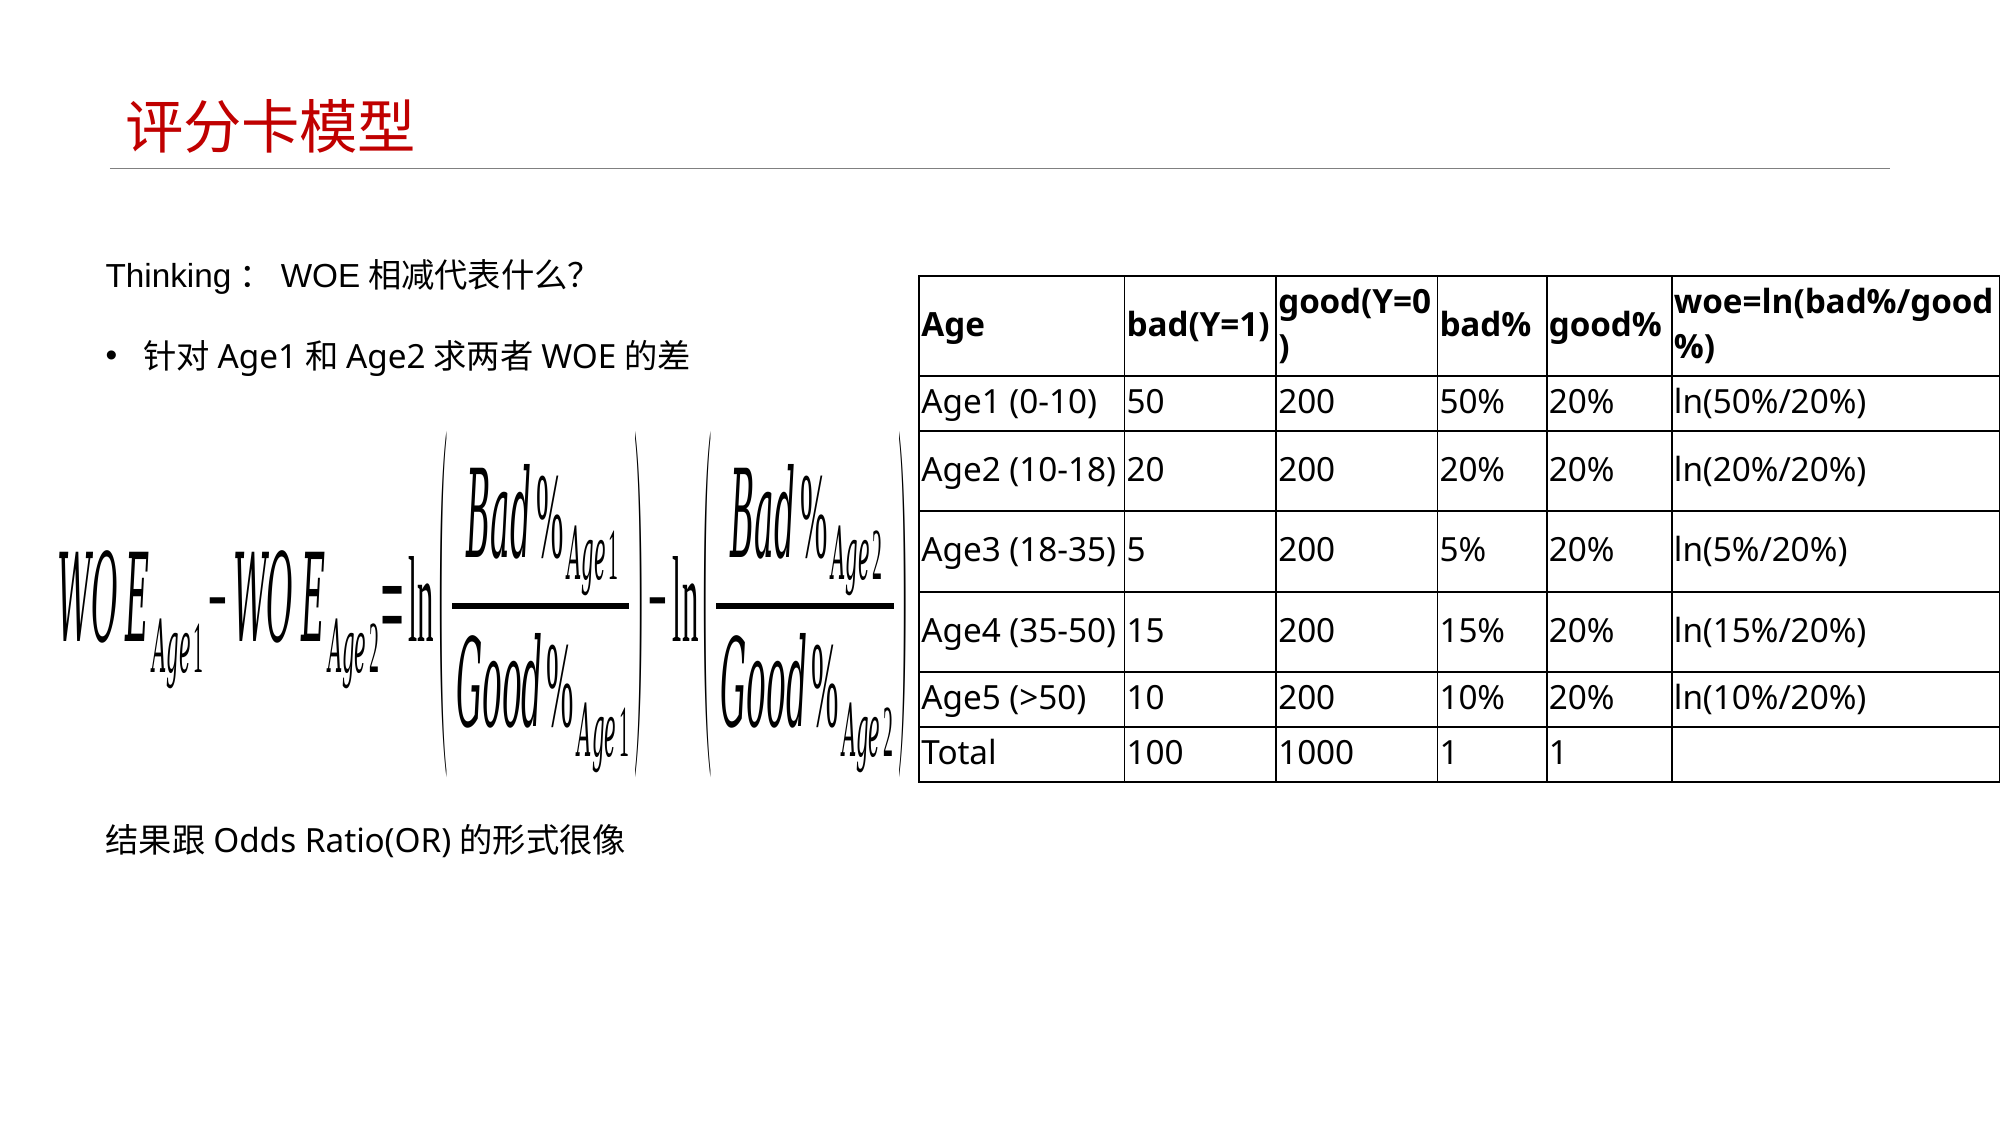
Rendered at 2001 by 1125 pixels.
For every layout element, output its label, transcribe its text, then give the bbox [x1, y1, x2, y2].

table_cell 10 [1125, 673, 1275, 726]
table_cell 200 [1277, 593, 1437, 671]
table_cell 200 [1277, 432, 1437, 510]
table_cell Age5 (>50) [920, 673, 1124, 726]
table_cell 20% [1548, 512, 1671, 591]
table_cell 20% [1548, 673, 1671, 726]
table_cell Total [920, 728, 1124, 781]
table_cell 200 [1277, 673, 1437, 726]
title 评分卡模型 [109, 0, 1890, 169]
table_cell 15 [1125, 593, 1275, 671]
table_cell 50% [1438, 377, 1546, 430]
text_box Thinking：WOE相减代表什么？ 针对Age1和Age2求两者WOE的差 结果跟Odds Ratio(OR)的形式很像 [98, 227, 918, 940]
table_header good% [1548, 277, 1671, 375]
table_cell Age3 (18-35) [920, 512, 1124, 591]
table_cell 10% [1438, 673, 1546, 726]
table_cell 200 [1277, 377, 1437, 430]
table_cell ln(50%/20%) [1673, 377, 1999, 430]
table_cell 5 [1125, 512, 1275, 591]
table_header Age [920, 277, 1124, 375]
table_cell 200 [1277, 512, 1437, 591]
table_cell Age1 (0-10) [920, 377, 1124, 430]
table_cell 100 [1125, 728, 1275, 781]
table_cell 1 [1548, 728, 1671, 781]
table_cell 1000 [1277, 728, 1437, 781]
table_cell 50 [1125, 377, 1275, 430]
table_cell ln(5%/20%) [1673, 512, 1999, 591]
table_header bad(Y=1) [1125, 277, 1275, 375]
table_cell ln(20%/20%) [1673, 432, 1999, 510]
table_cell 20% [1548, 377, 1671, 430]
table_cell 1 [1438, 728, 1546, 781]
table_cell 20 [1125, 432, 1275, 510]
table_cell 5% [1438, 512, 1546, 591]
table_header good(Y=0) [1277, 277, 1437, 375]
table_header bad% [1438, 277, 1546, 375]
table_cell [1673, 728, 1999, 781]
table_header woe=ln(bad%/good%) [1673, 277, 1999, 375]
table_cell 20% [1548, 593, 1671, 671]
table_cell 20% [1438, 432, 1546, 510]
table_cell Age2 (10-18) [920, 432, 1124, 510]
table_cell ln(15%/20%) [1673, 593, 1999, 671]
table_cell 15% [1438, 593, 1546, 671]
table_cell 20% [1548, 432, 1671, 510]
table_cell ln(10%/20%) [1673, 673, 1999, 726]
table_cell Age4 (35-50) [920, 593, 1124, 671]
